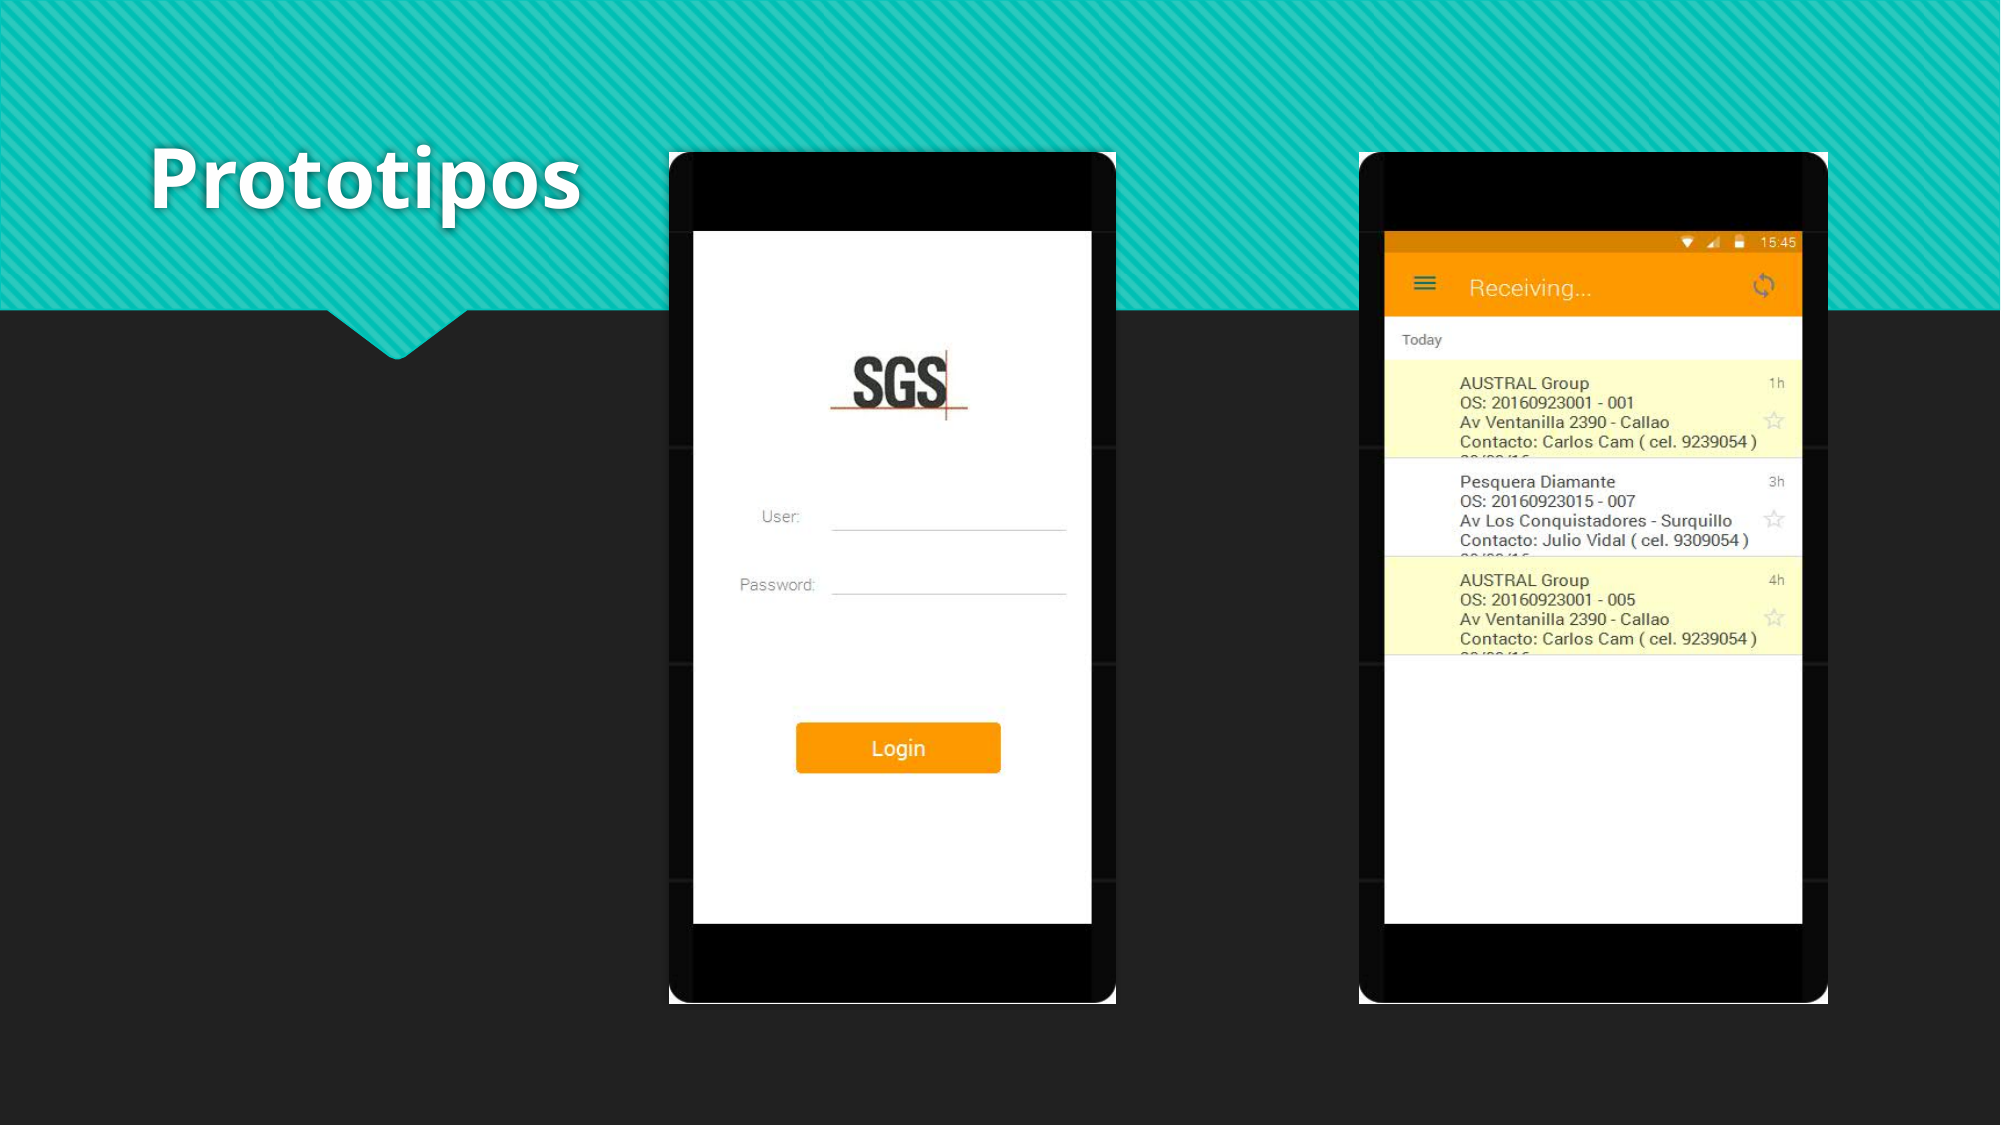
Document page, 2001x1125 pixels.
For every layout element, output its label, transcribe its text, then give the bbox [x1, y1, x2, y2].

title Prototipos [132, 73, 1868, 233]
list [669, 152, 1116, 1004]
picture [1359, 152, 1828, 1004]
